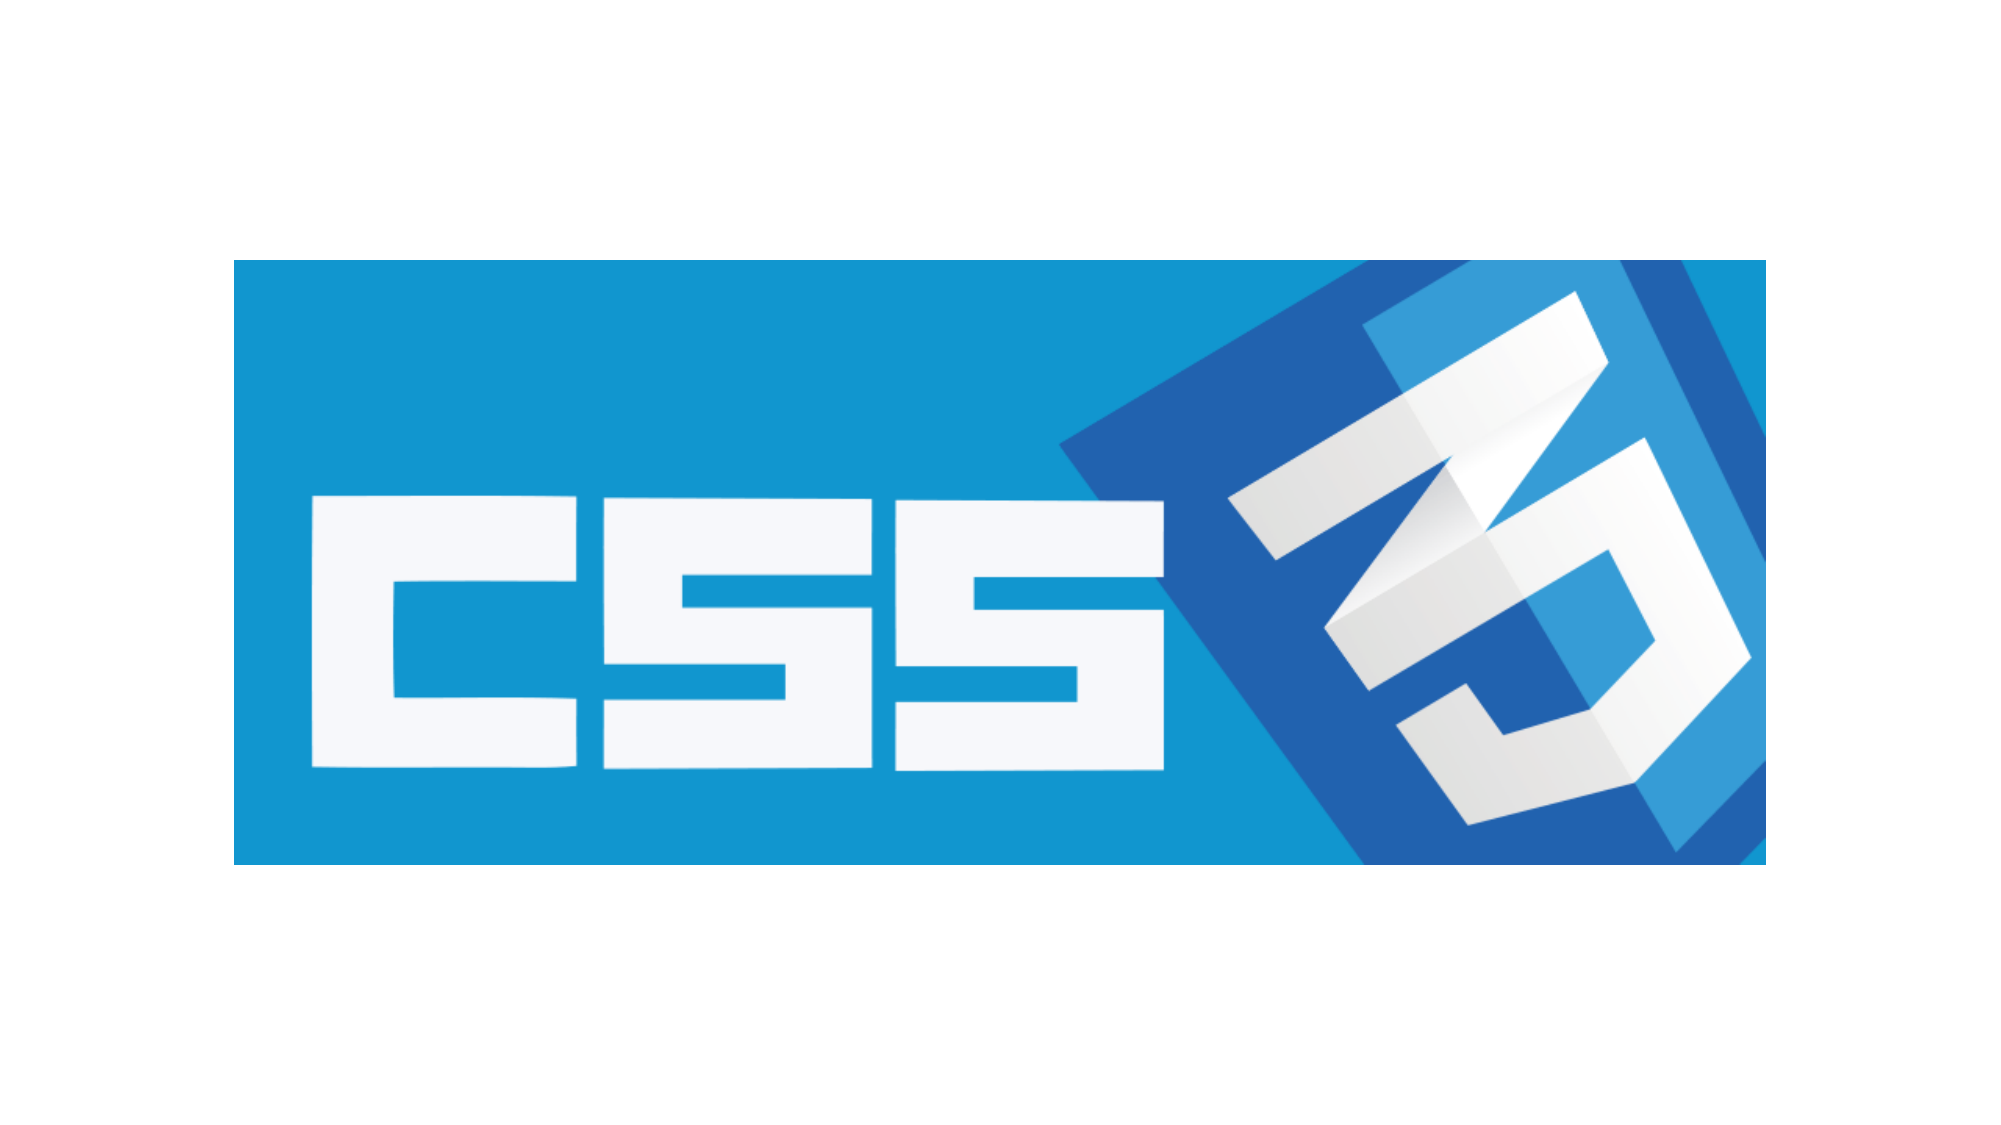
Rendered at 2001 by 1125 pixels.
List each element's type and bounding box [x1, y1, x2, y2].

picture [234, 260, 1766, 865]
